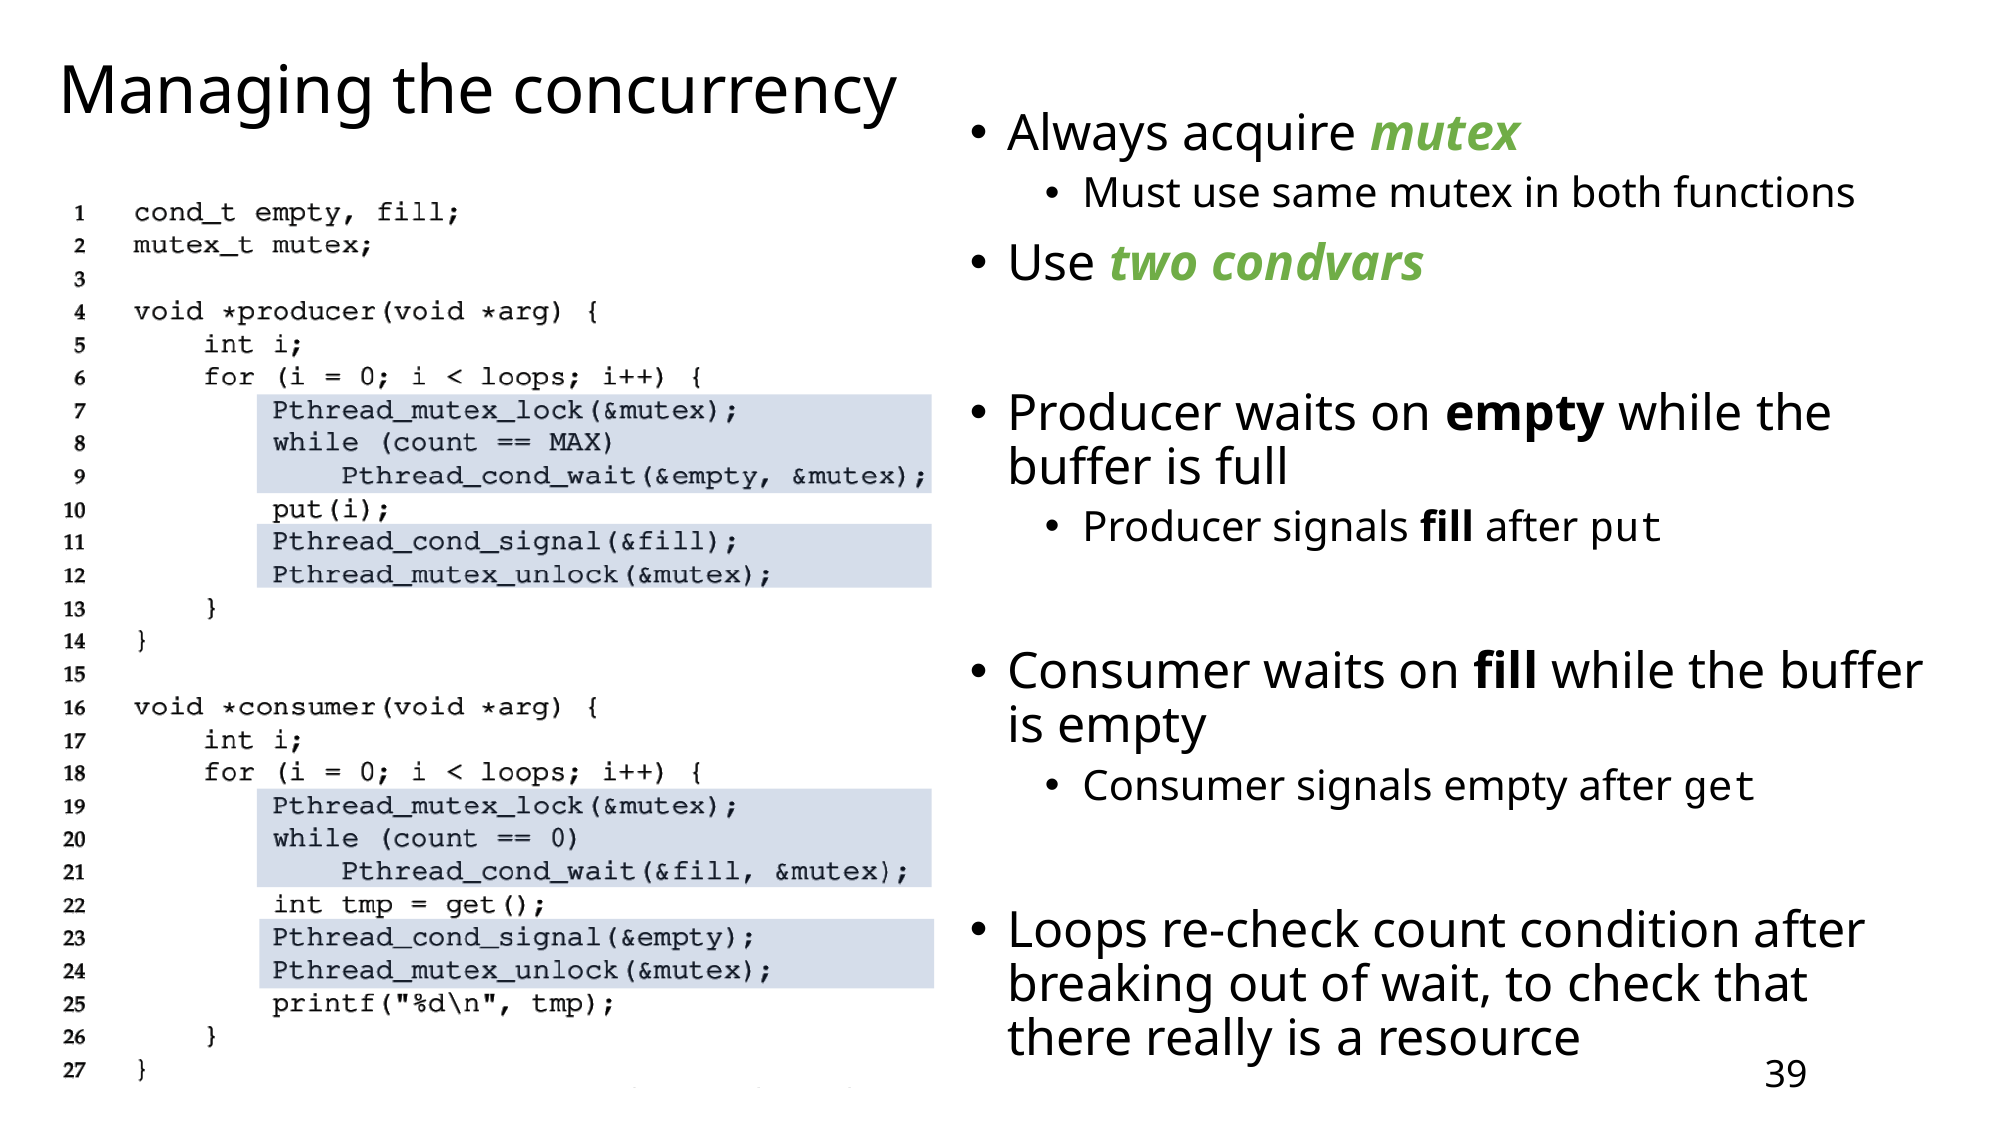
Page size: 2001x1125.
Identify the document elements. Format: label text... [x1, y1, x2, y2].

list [47, 195, 932, 1088]
list Always acquire mutex Must use same mutex in both functions Use two condvars Producer waits on empty while the buffer is full Producer signals fill after put Consumer waits on fill while the buffer is empty Consumer signals empty after get Loops re-check count condition after breaking out of wait, to check that there really is a resource [955, 99, 1953, 1012]
title Managing the concurrency [43, 25, 1953, 158]
text_box 39 [1749, 1042, 1900, 1103]
